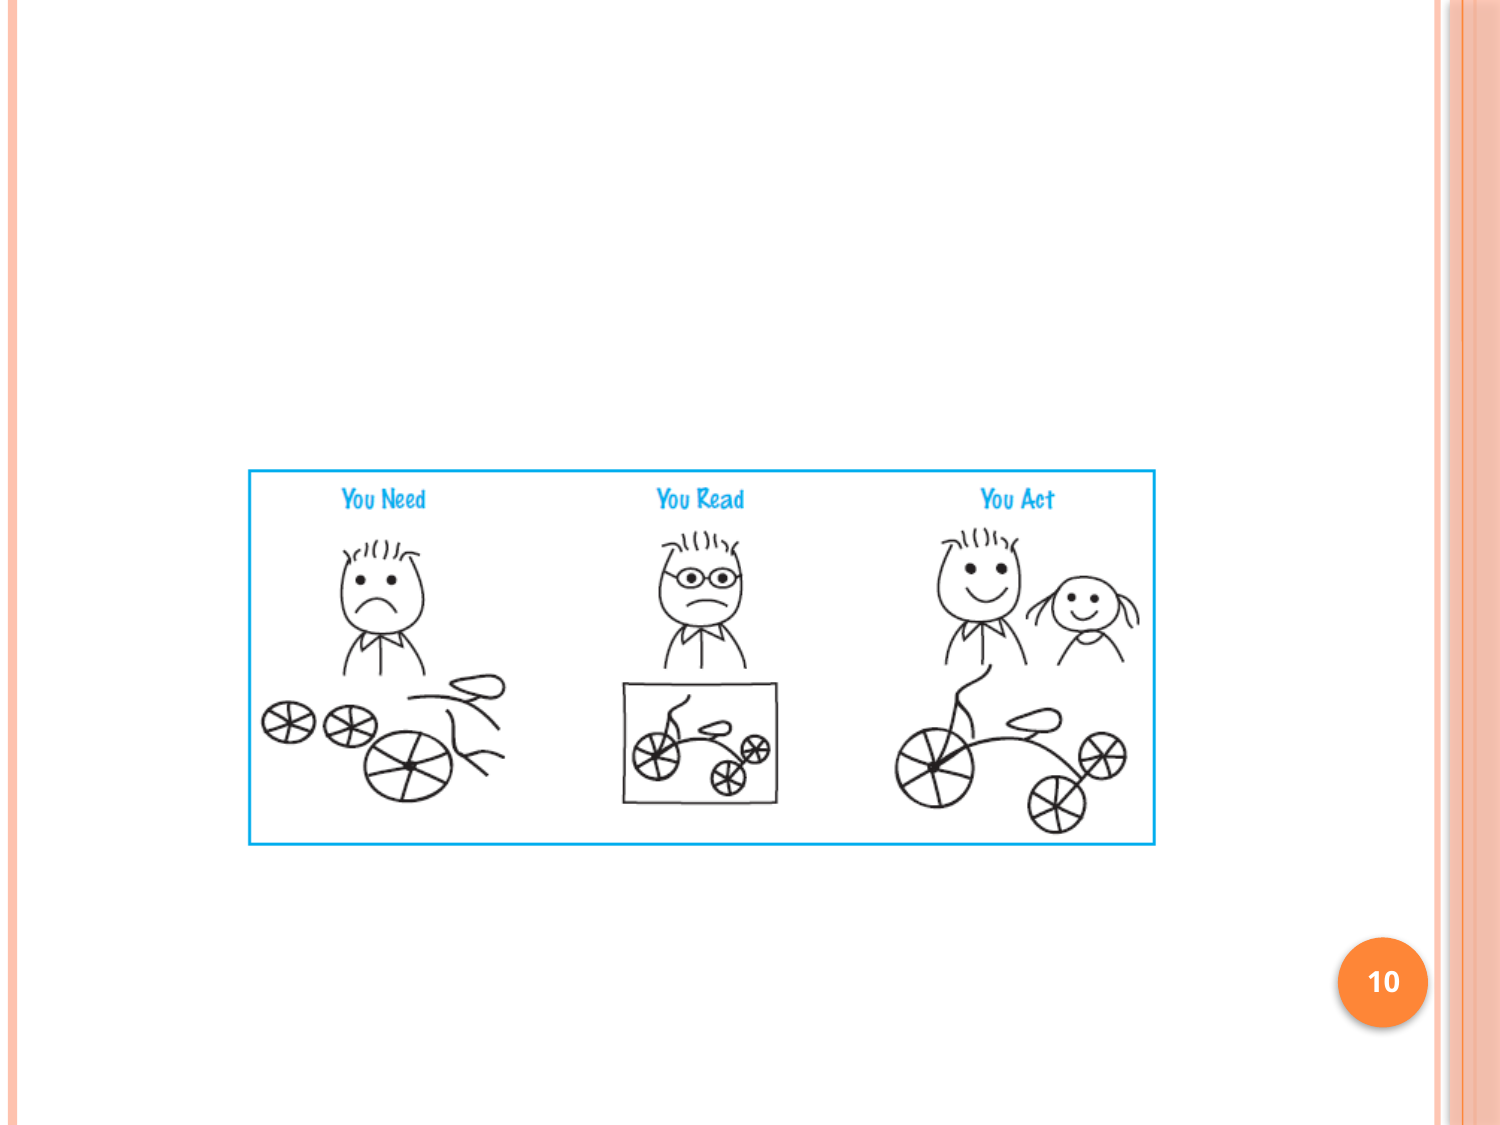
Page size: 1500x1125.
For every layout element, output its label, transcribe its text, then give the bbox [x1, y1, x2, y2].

slide_number 10 [1333, 940, 1434, 1027]
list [213, 458, 1161, 866]
